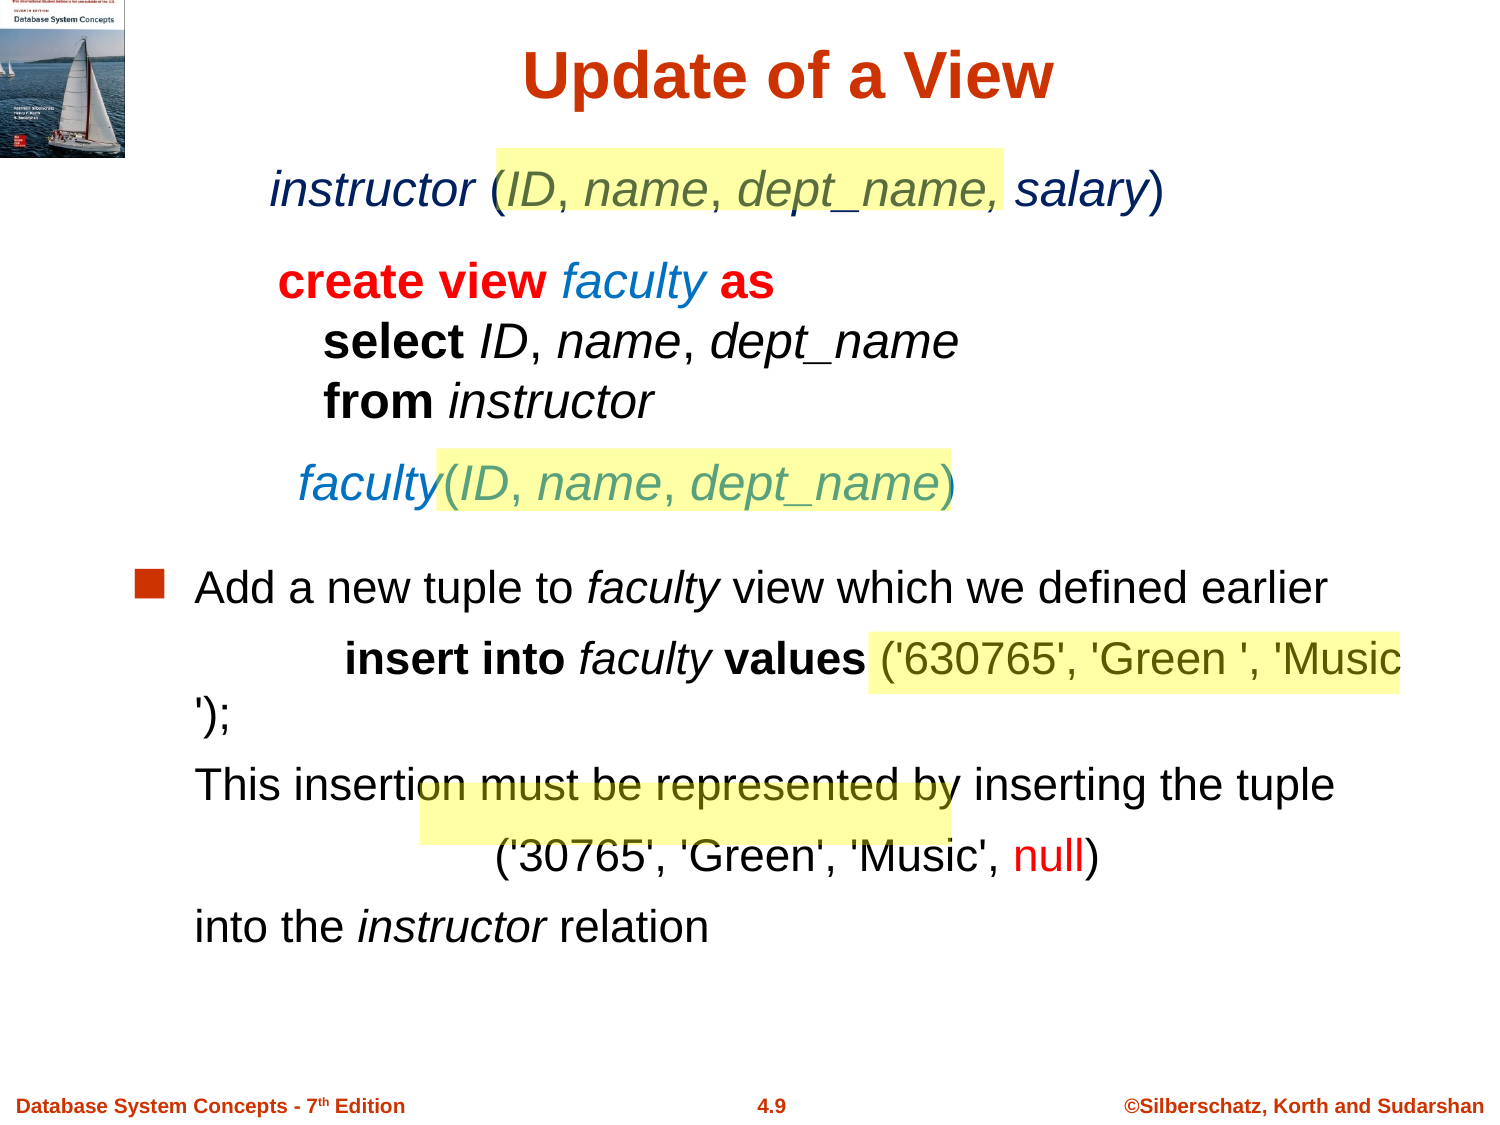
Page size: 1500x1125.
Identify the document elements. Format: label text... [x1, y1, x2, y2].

text_box faculty(ID, name, dept_name) [283, 443, 972, 518]
text_box create view faculty as select ID, name, dept_name from instructor [252, 241, 1069, 436]
title Update of a View [125, 18, 1452, 120]
picture [0, 0, 125, 158]
text_box [419, 782, 951, 845]
text_box [868, 631, 1400, 694]
list Add a new tuple to faculty view which we defined earlier insert into faculty values ('630765', 'Green ', 'Music '); This insertion must be represented by inserting the tuple ('30765', 'Green', 'Music', null) into the instructor relation [123, 550, 1456, 973]
text_box [436, 448, 951, 511]
text_box instructor (ID, name, dept_name, salary) [254, 148, 1181, 224]
text_box [496, 147, 1004, 211]
